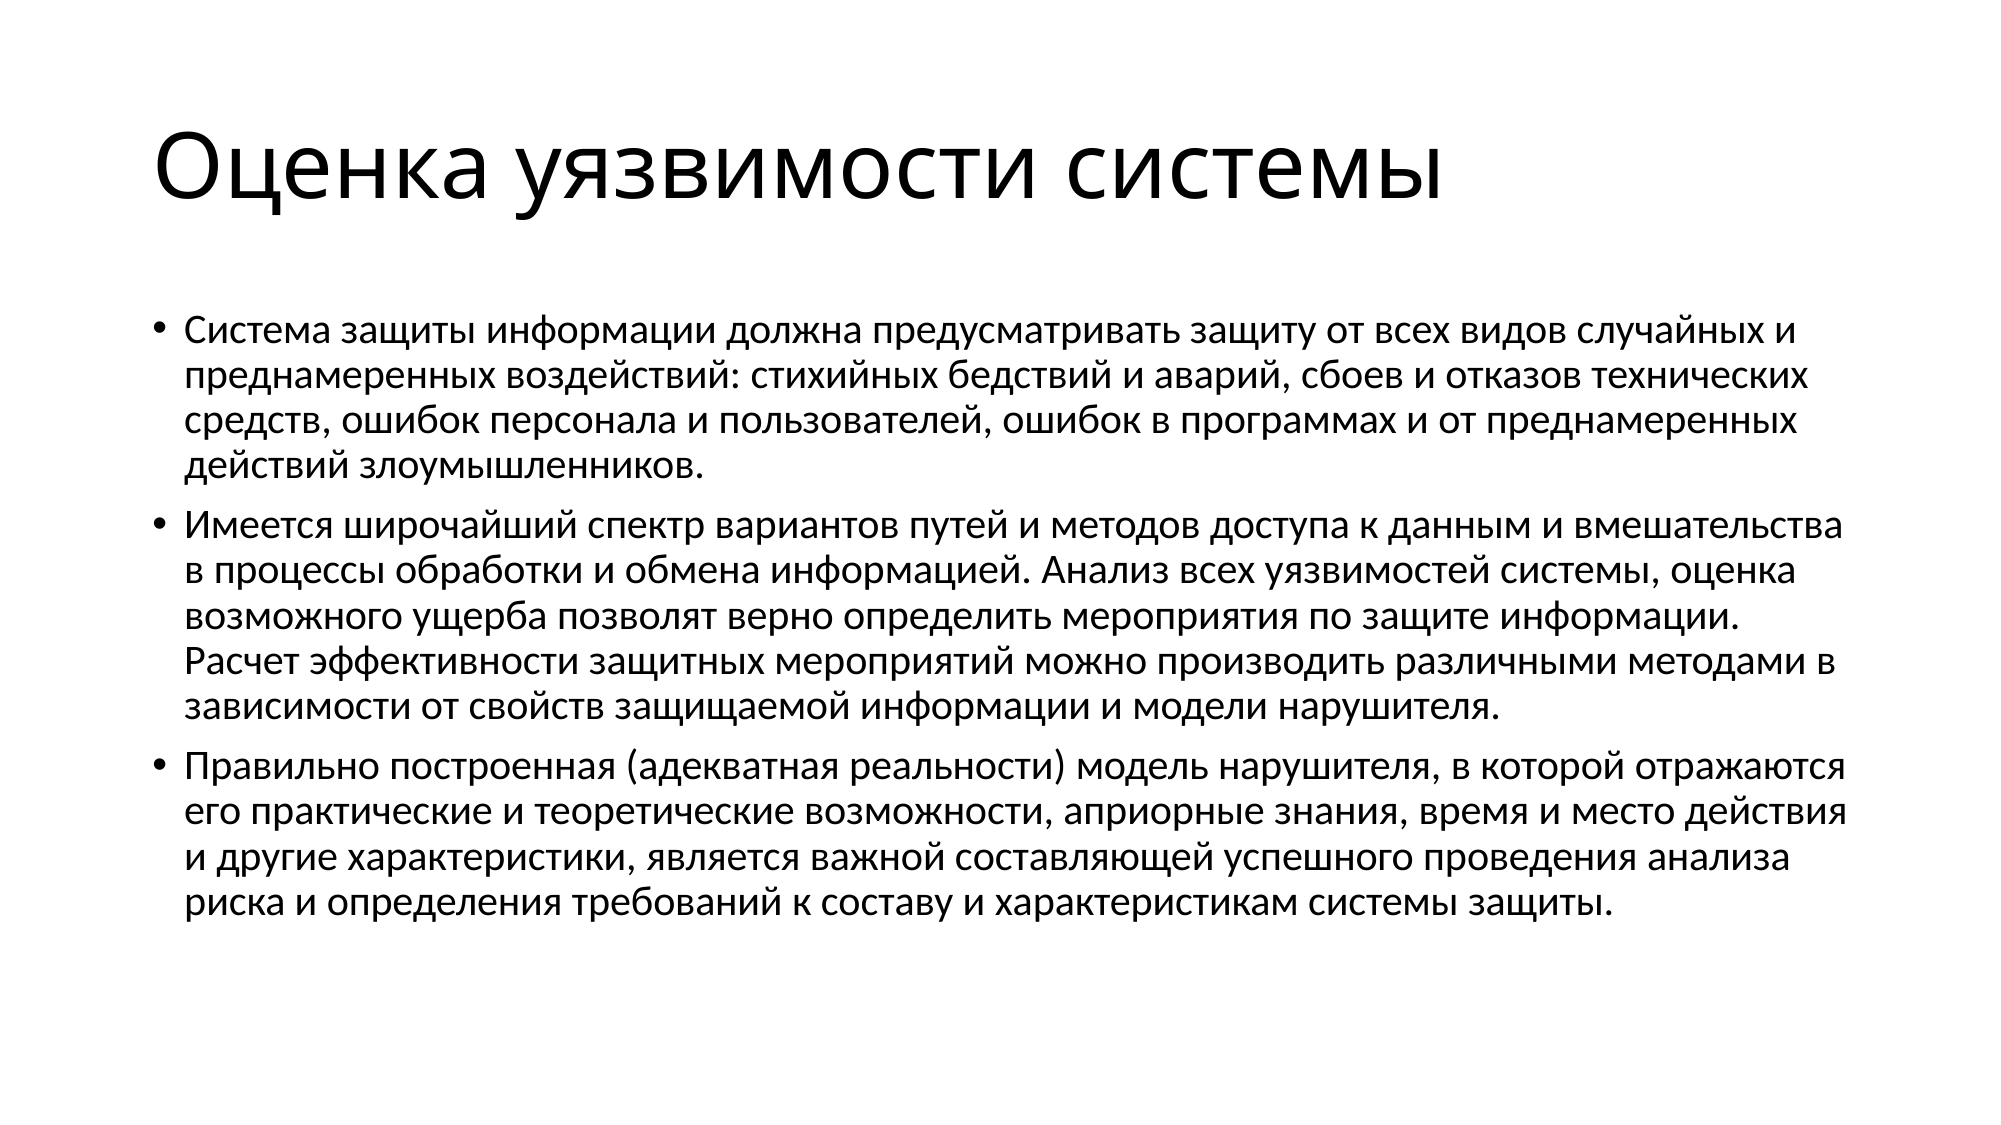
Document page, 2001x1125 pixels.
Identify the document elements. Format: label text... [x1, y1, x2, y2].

list Система защиты информации должна предусматривать защиту от всех видов случайных и преднамеренных воздействий: стихийных бедствий и аварий, сбоев и отказов технических средств, ошибок персонала и пользователей, ошибок в программах и от преднамеренных действий злоумышленников. Имеется широчайший спектр вариантов путей и методов доступа к данным и вмешательства в процессы обработки и обмена информацией. Анализ всех уязвимостей системы, оценка возможного ущерба позволят верно определить мероприятия по защите информации. Расчет эффективности защитных мероприятий можно производить различными методами в зависимости от свойств защищаемой информации и модели нарушителя. Правильно построенная (адекватная реальности) модель нарушителя, в которой отражаются его практические и теоретические возможности, априорные знания, время и место действия и другие характеристики, является важной составляющей успешного проведения анализа риска и определения требований к составу и характеристикам системы защиты. [137, 299, 1863, 1014]
title Оценка уязвимости системы [137, 59, 1863, 278]
